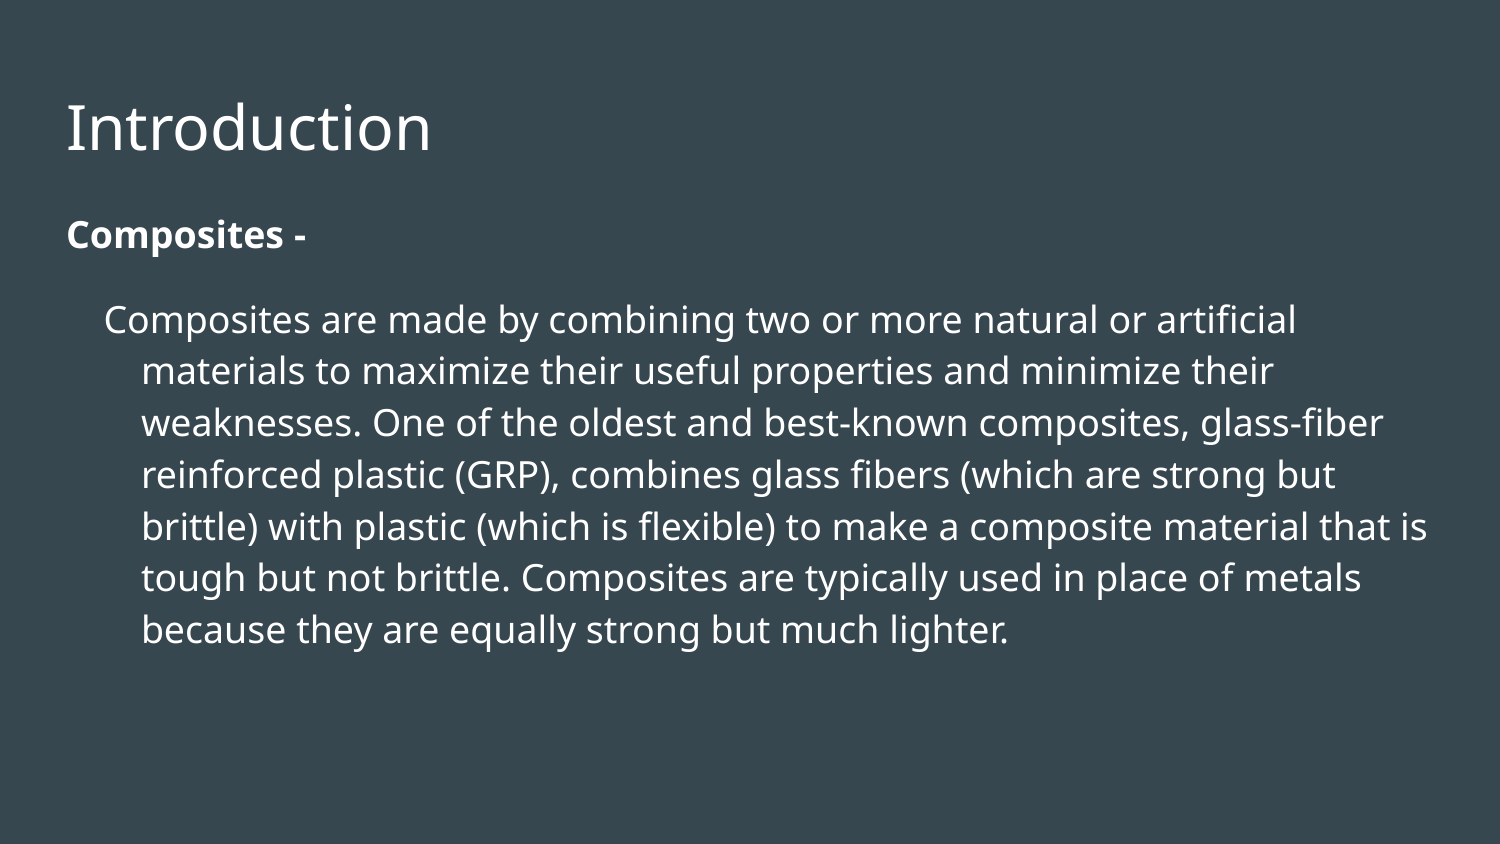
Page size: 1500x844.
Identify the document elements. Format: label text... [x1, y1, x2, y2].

list Composites - Composites are made by combining two or more natural or artificial materials to maximize their useful properties and minimize their weaknesses. One of the oldest and best-known composites, glass-fiber reinforced plastic (GRP), combines glass fibers (which are strong but brittle) with plastic (which is flexible) to make a composite material that is tough but not brittle. Composites are typically used in place of metals because they are equally strong but much lighter. [51, 189, 1449, 750]
title Introduction [51, 72, 1449, 167]
